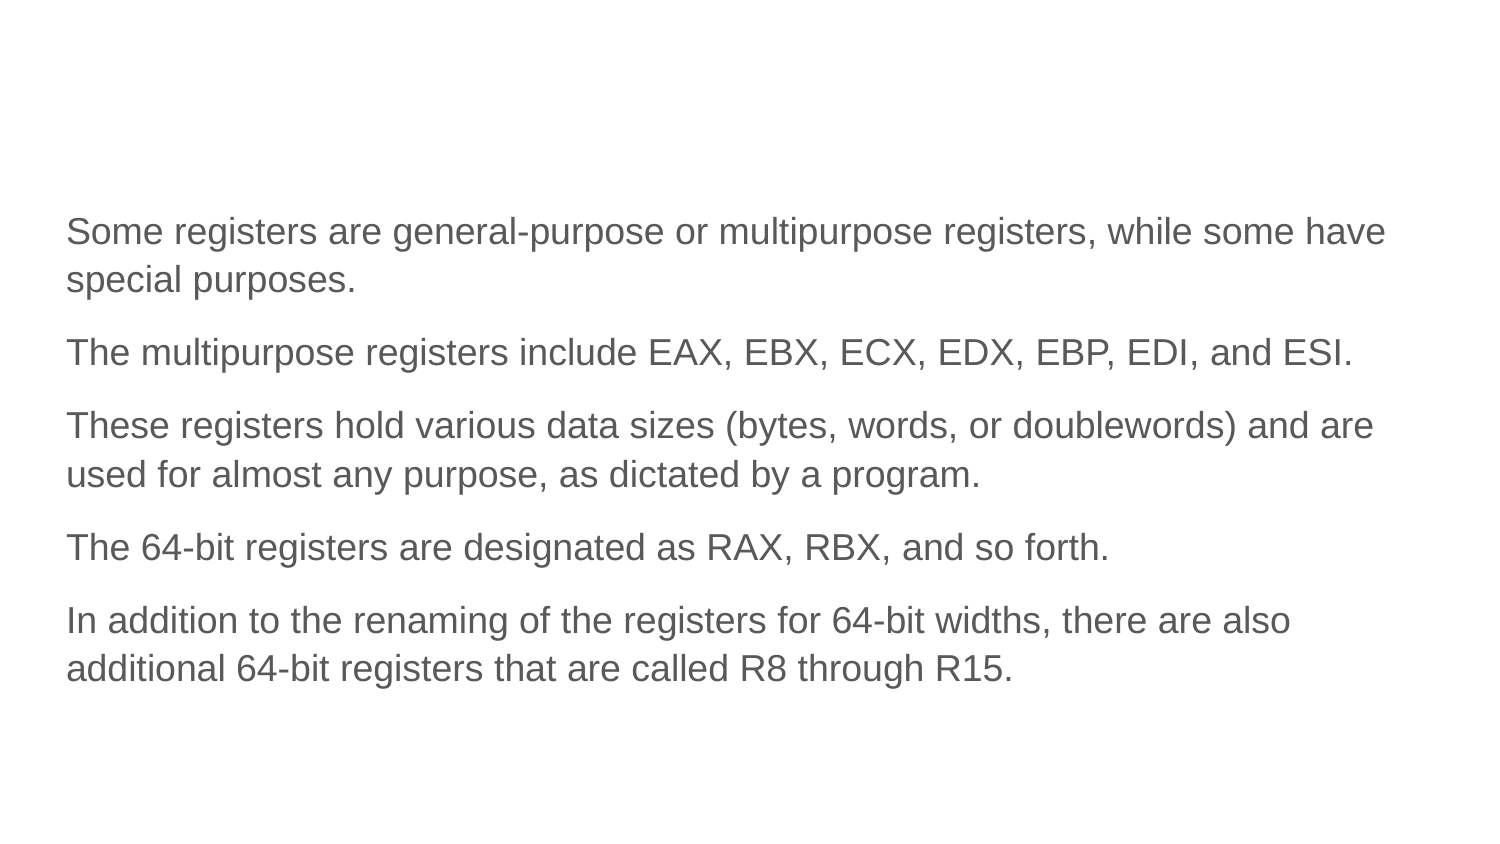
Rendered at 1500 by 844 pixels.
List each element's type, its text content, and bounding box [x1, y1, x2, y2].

list Some registers are general-purpose or multipurpose registers, while some have special purposes. The multipurpose registers include EAX, EBX, ECX, EDX, EBP, EDI, and ESI. These registers hold various data sizes (bytes, words, or doublewords) and are used for almost any purpose, as dictated by a program. The 64-bit registers are designated as RAX, RBX, and so forth. In addition to the renaming of the registers for 64-bit widths, there are also additional 64-bit registers that are called R8 through R15. [51, 189, 1449, 750]
